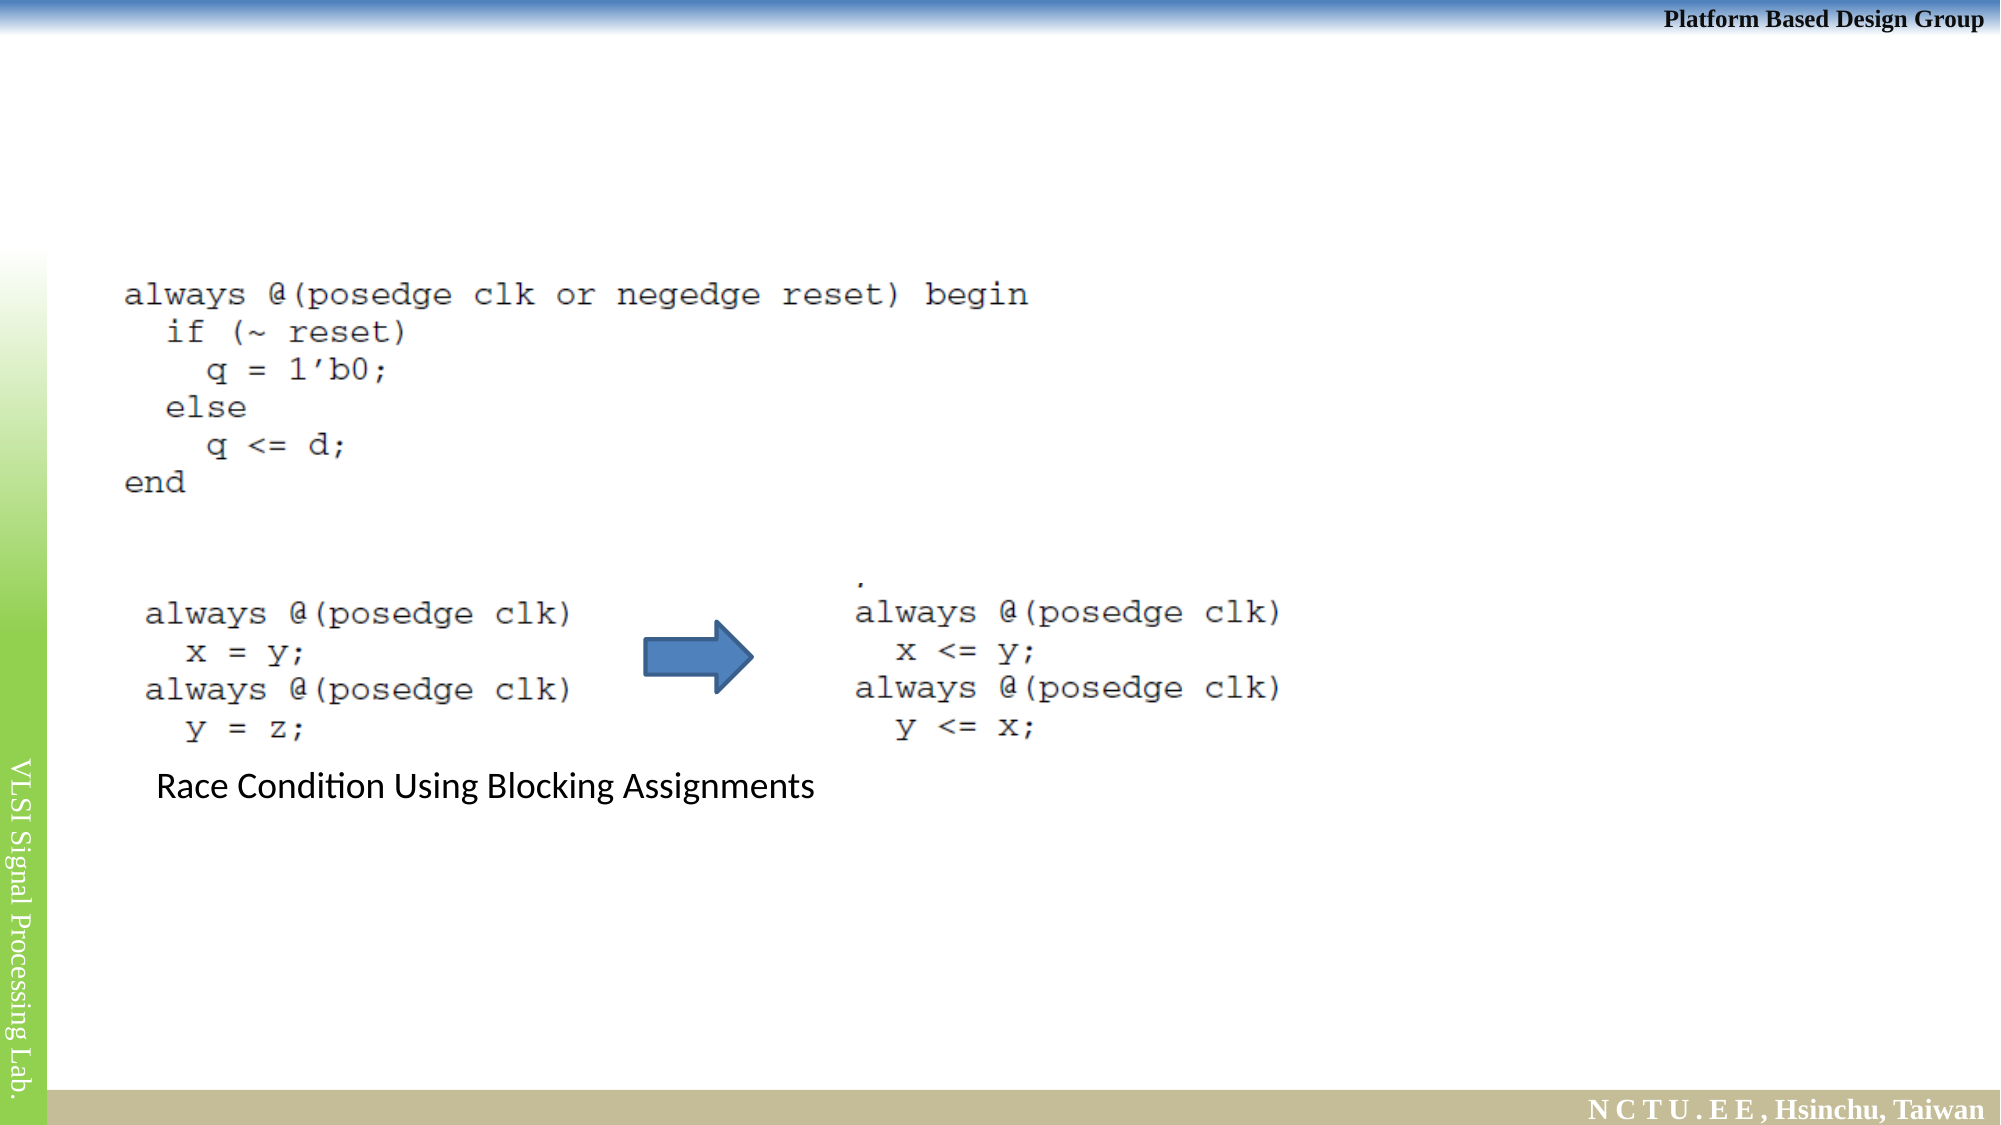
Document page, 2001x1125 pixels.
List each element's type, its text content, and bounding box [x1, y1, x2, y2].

text_box Race Condition Using Blocking Assignments [141, 754, 831, 814]
picture [99, 266, 1085, 516]
text_box [643, 619, 754, 695]
picture [833, 583, 1313, 753]
picture [123, 597, 593, 755]
